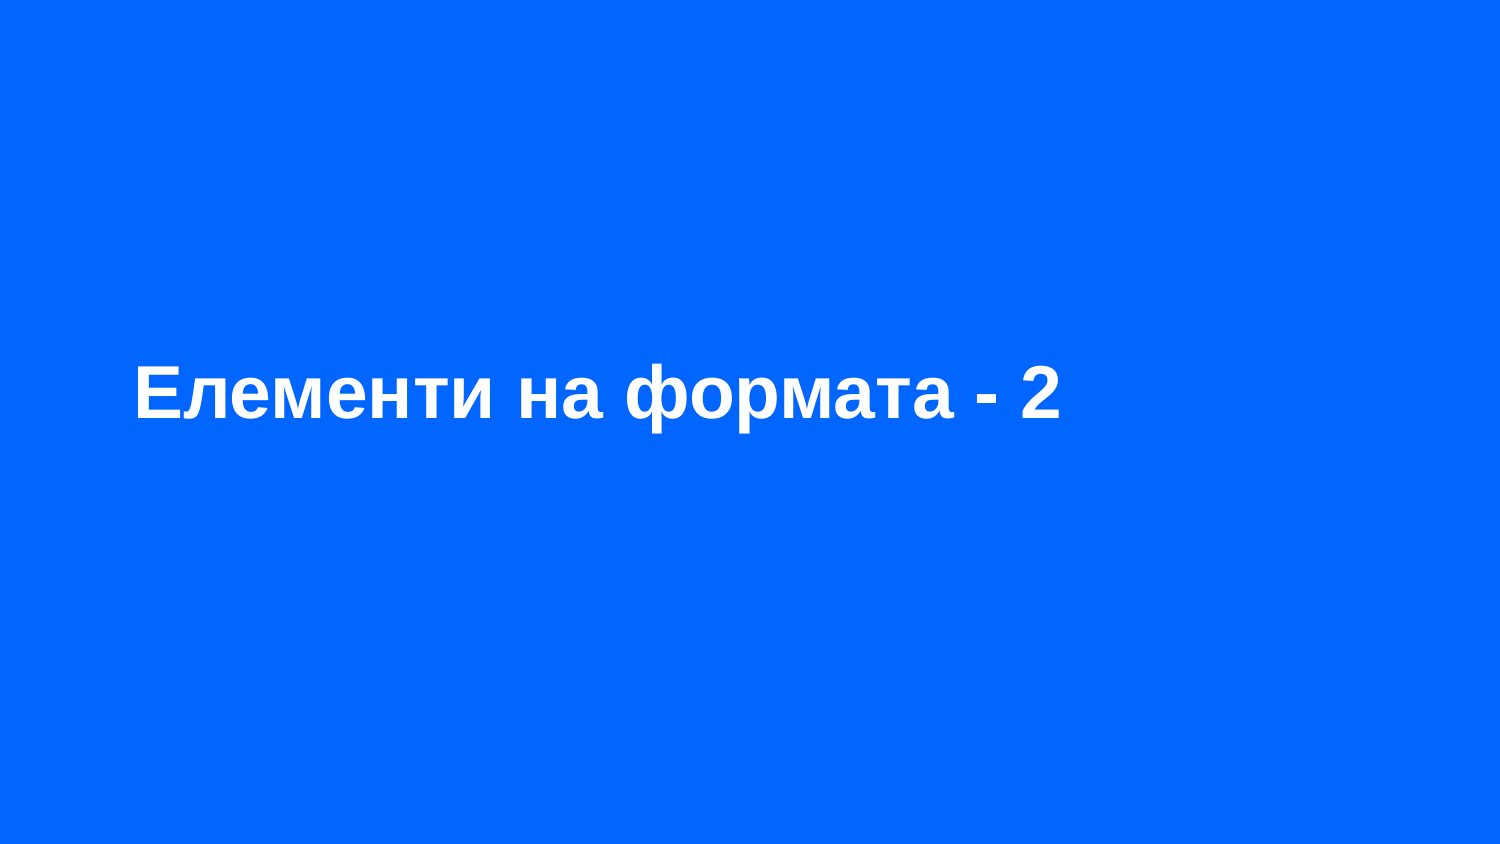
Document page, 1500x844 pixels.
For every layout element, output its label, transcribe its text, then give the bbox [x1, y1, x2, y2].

text_box Елементи на формата - 2 [118, 335, 1394, 504]
